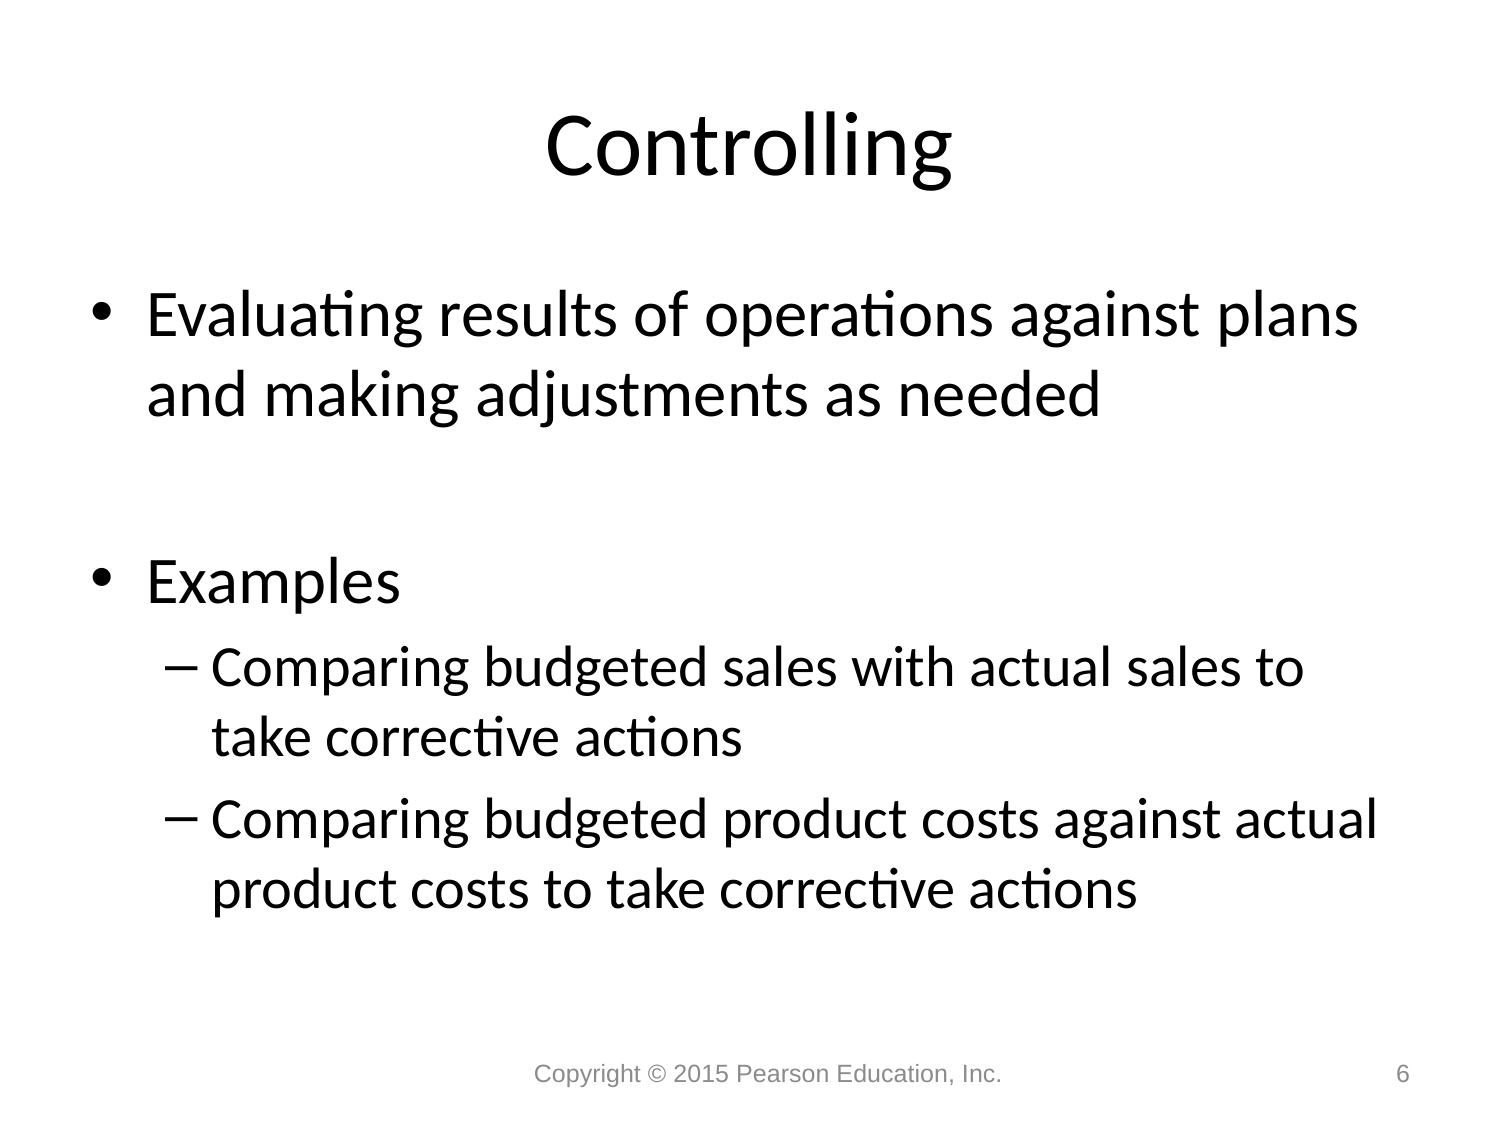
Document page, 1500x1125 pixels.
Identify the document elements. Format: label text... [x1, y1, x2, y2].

list Evaluating results of operations against plans and making adjustments as needed Examples Comparing budgeted sales with actual sales to take corrective actions Comparing budgeted product costs against actual product costs to take corrective actions [75, 262, 1425, 1005]
footer Copyright © 2015 Pearson Education, Inc. [512, 1042, 1025, 1103]
slide_number 6 [1074, 1042, 1425, 1103]
title Controlling [75, 45, 1425, 233]
